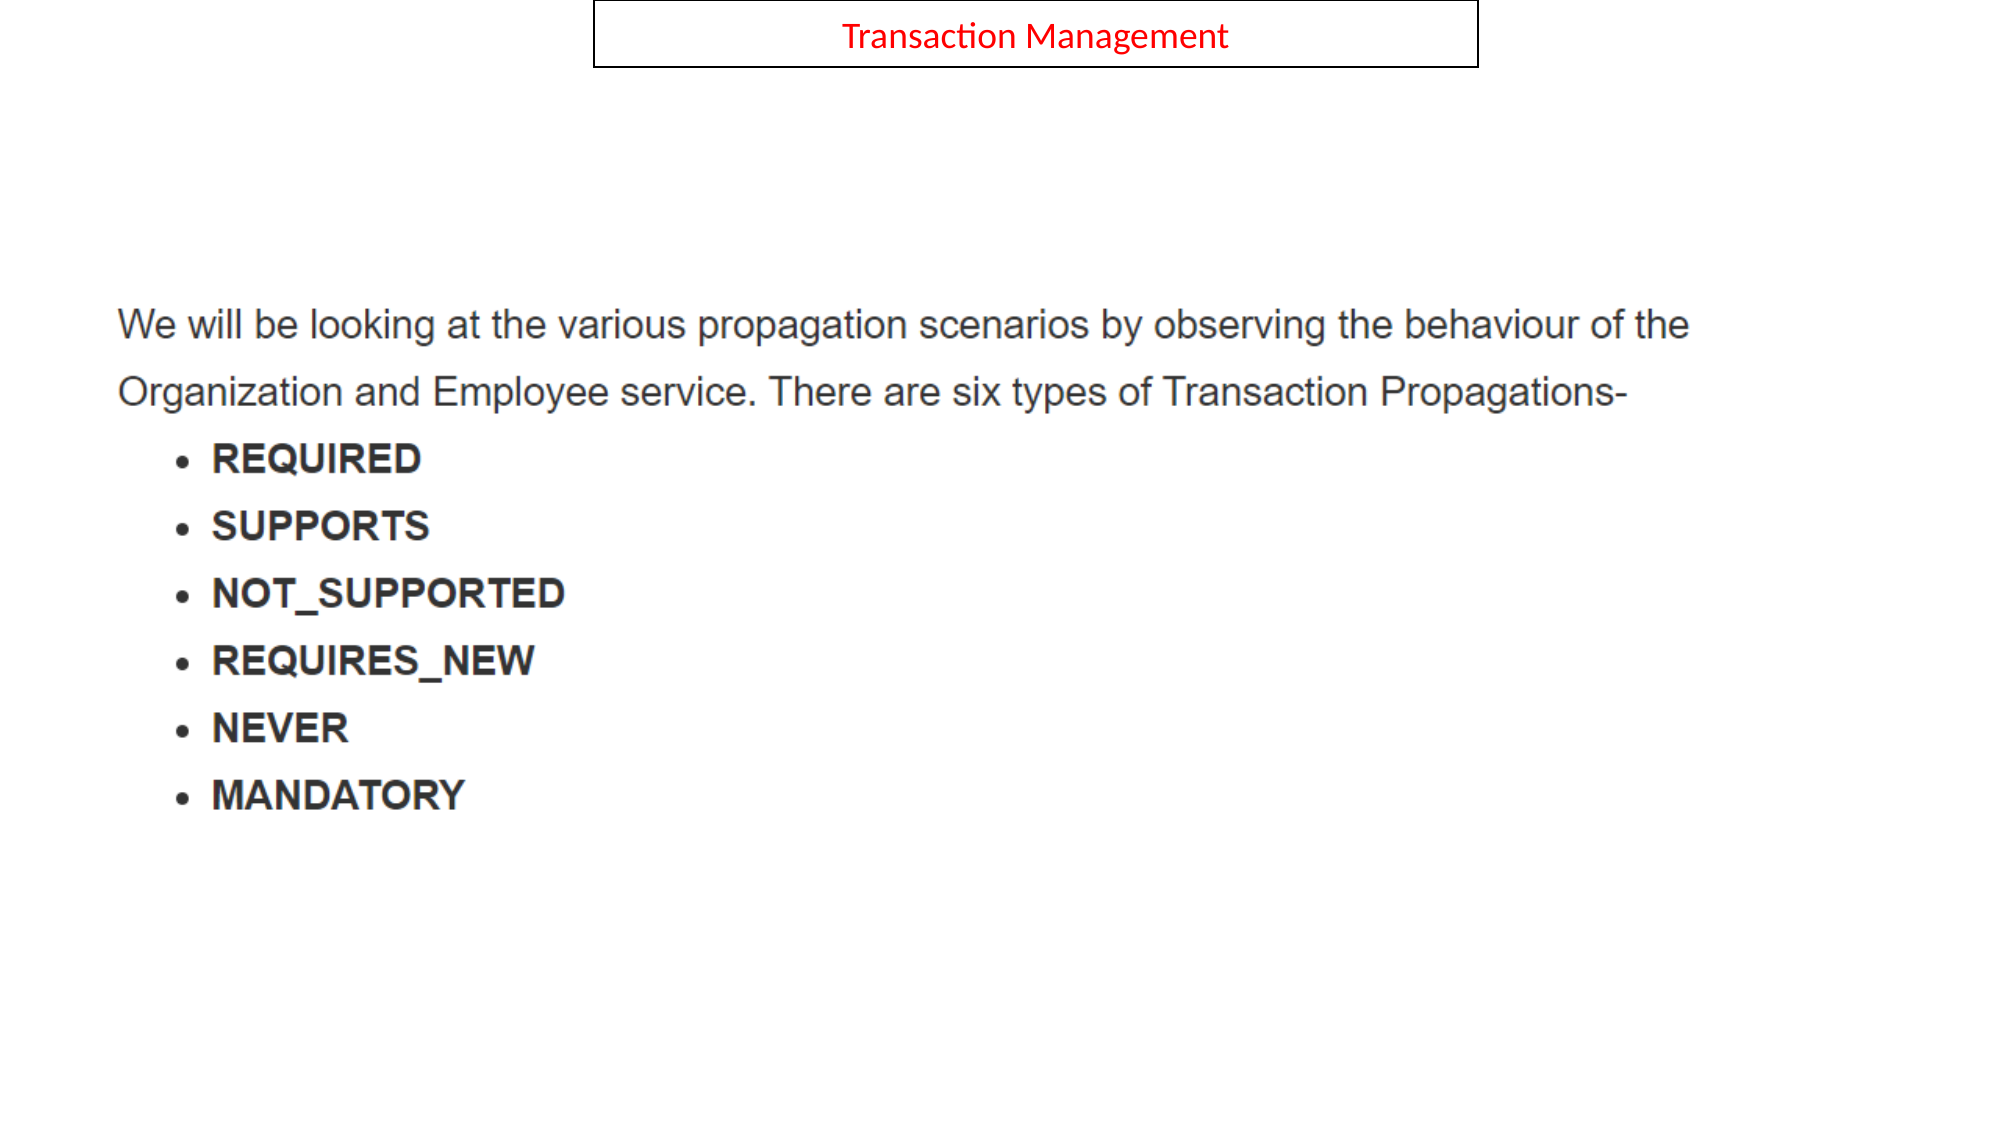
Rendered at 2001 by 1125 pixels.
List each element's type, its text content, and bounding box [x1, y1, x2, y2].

picture [67, 251, 1933, 874]
text_box Transaction Management [593, 0, 1479, 68]
